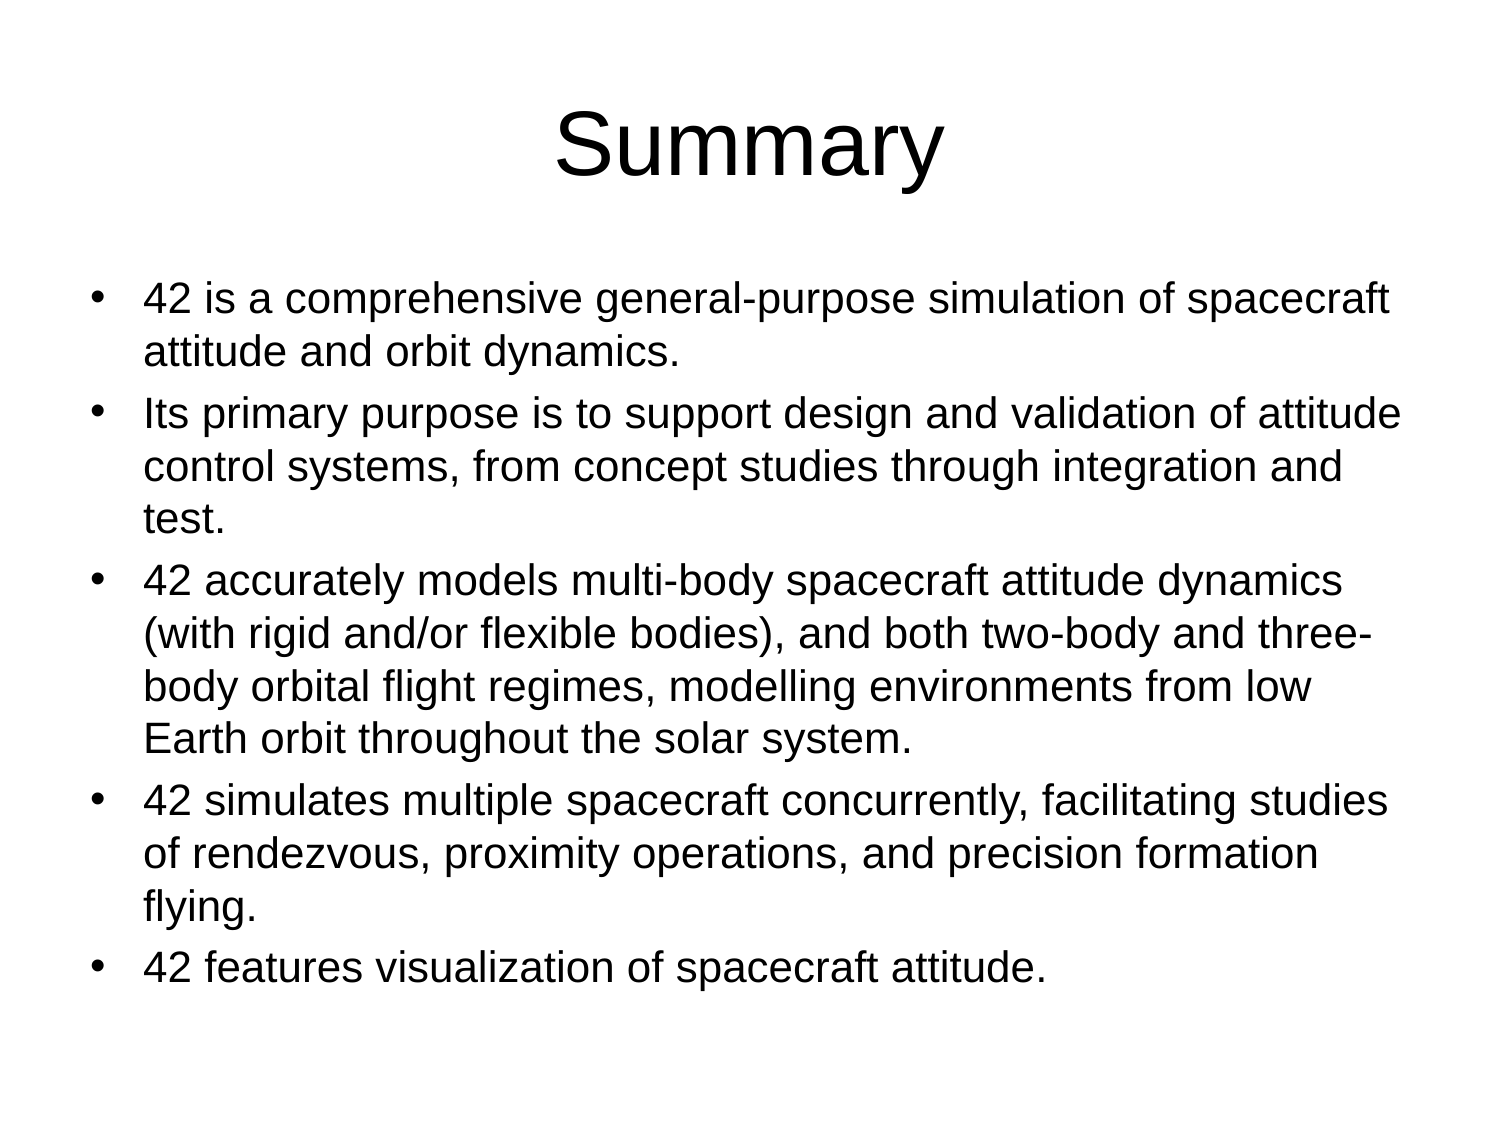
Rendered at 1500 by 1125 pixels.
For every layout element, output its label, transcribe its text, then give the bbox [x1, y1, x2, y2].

list 42 is a comprehensive general-purpose simulation of spacecraft attitude and orbit dynamics. Its primary purpose is to support design and validation of attitude control systems, from concept studies through integration and test. 42 accurately models multi-body spacecraft attitude dynamics (with rigid and/or flexible bodies), and both two-body and three-body orbital flight regimes, modelling environments from low Earth orbit throughout the solar system. 42 simulates multiple spacecraft concurrently, facilitating studies of rendezvous, proximity operations, and precision formation flying. 42 features visualization of spacecraft attitude. [75, 262, 1425, 1005]
title Summary [75, 45, 1425, 233]
